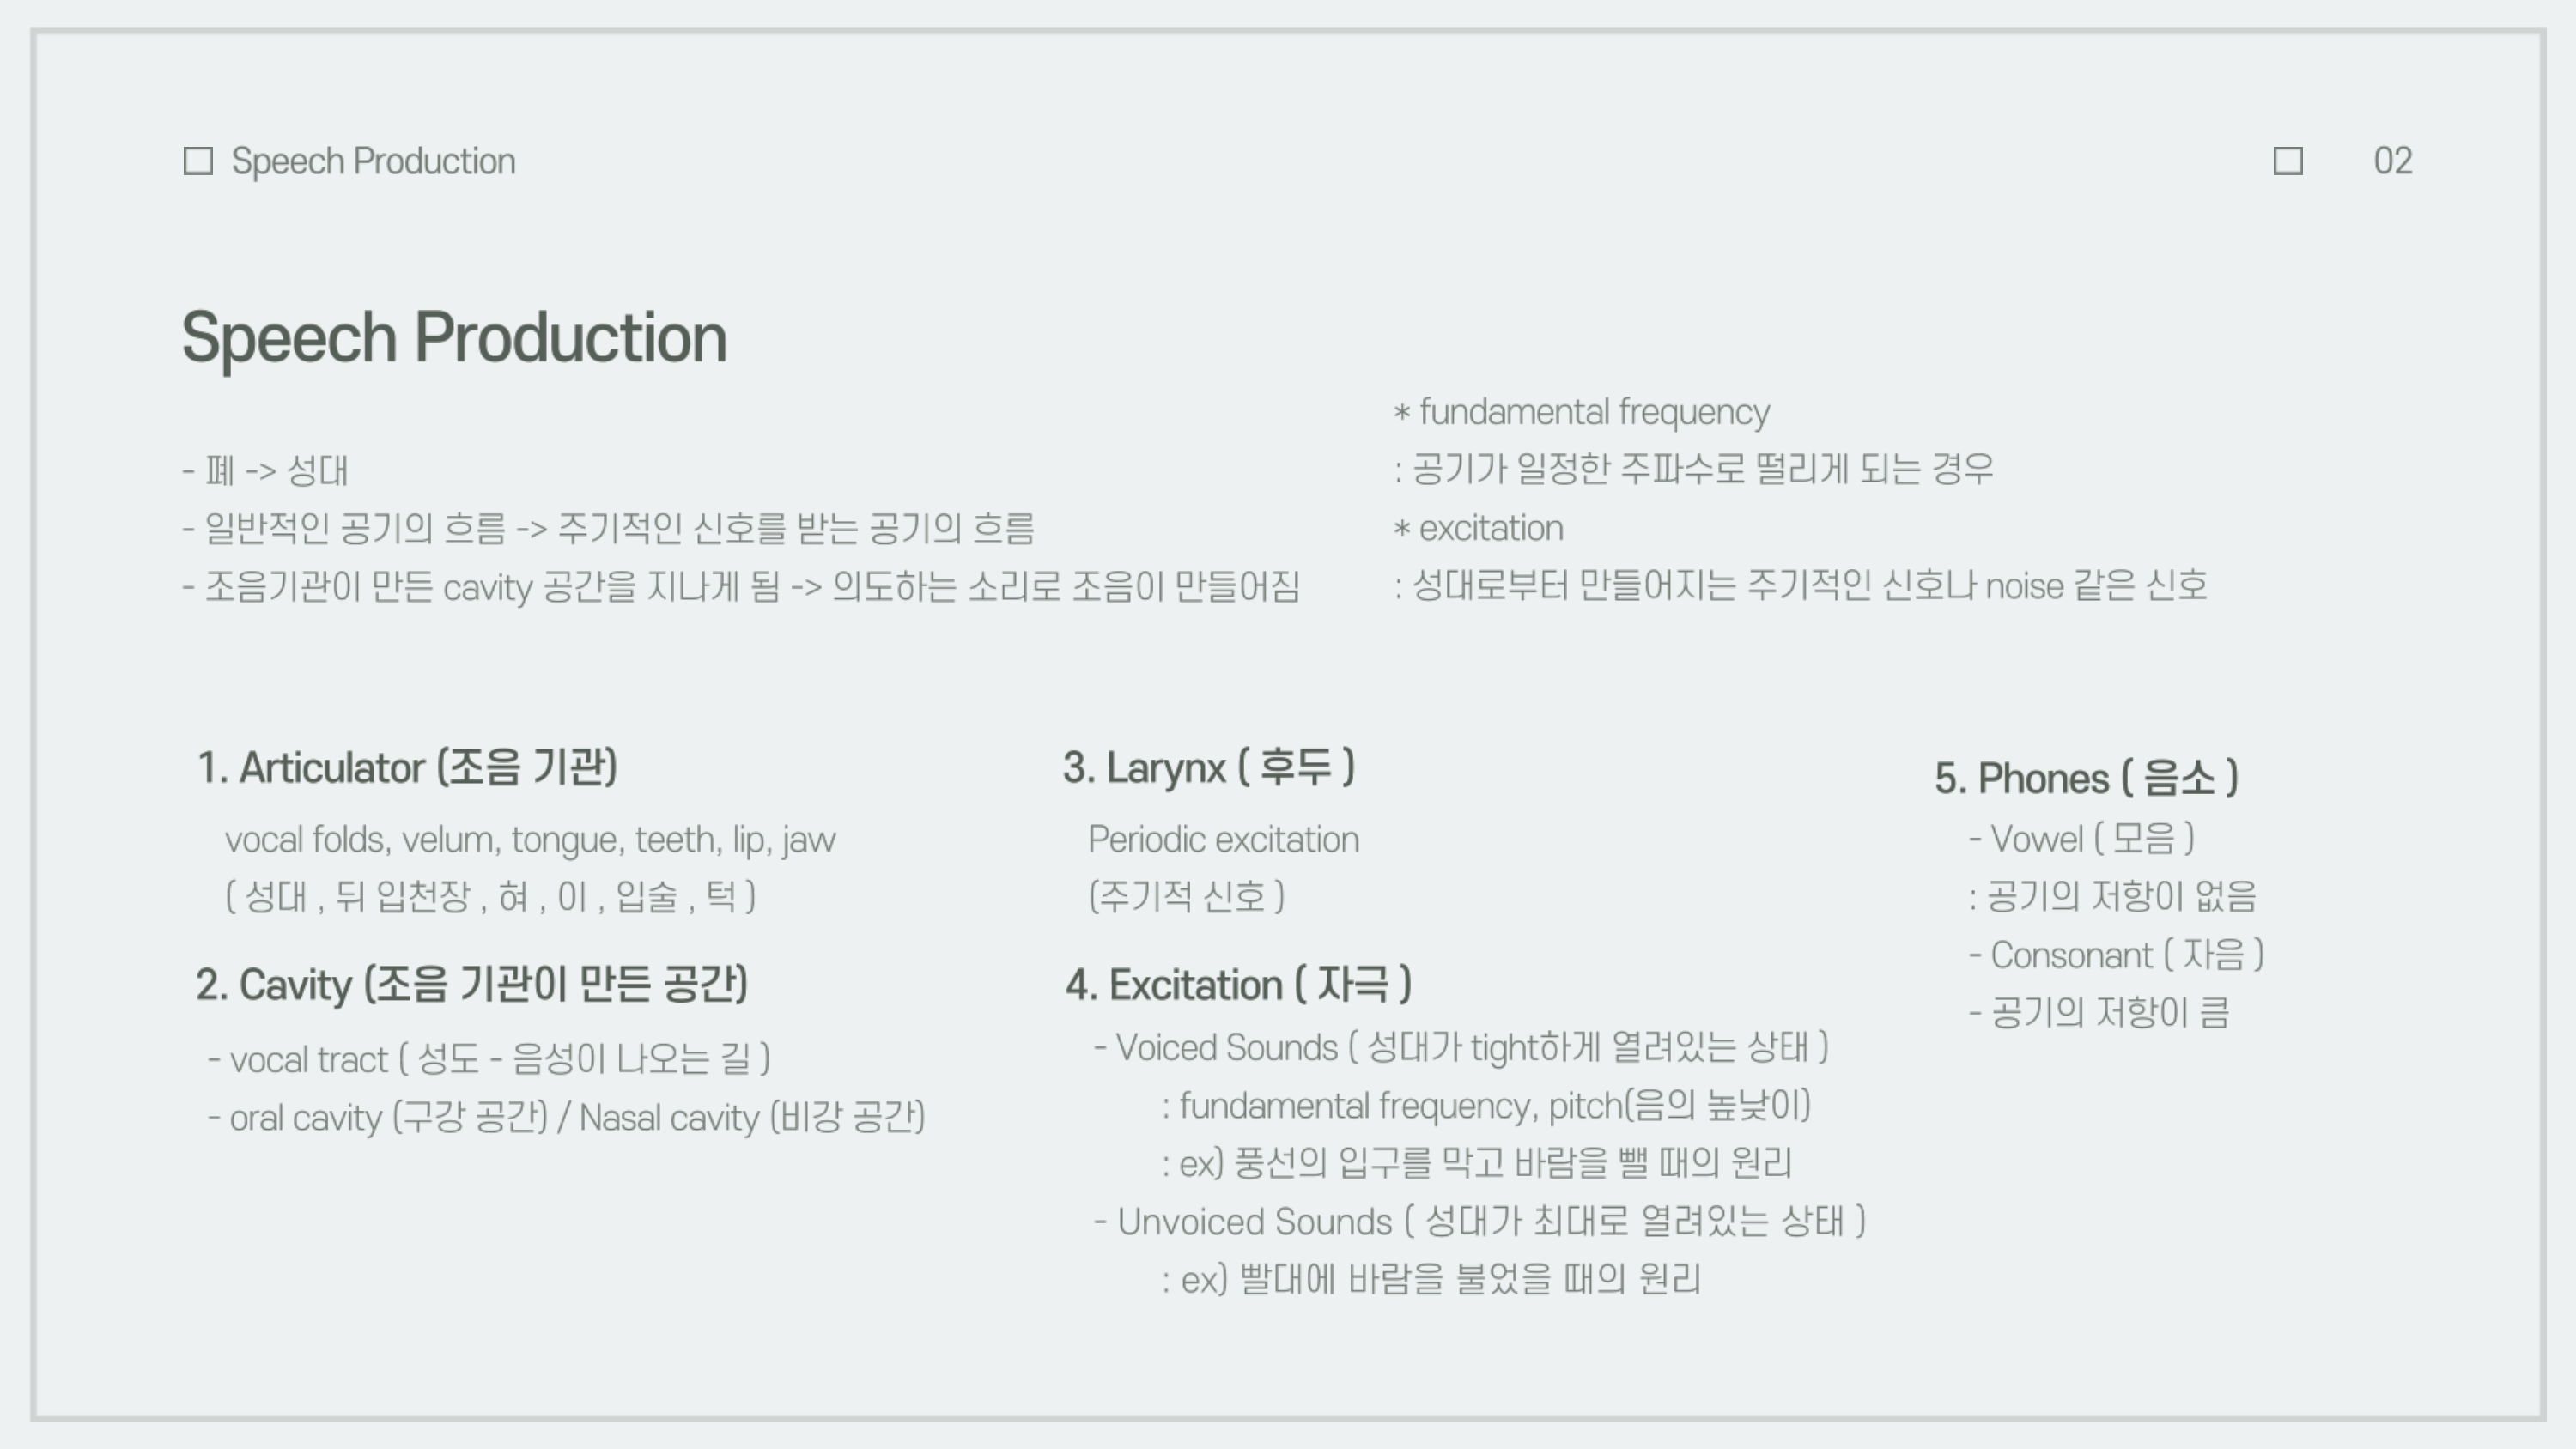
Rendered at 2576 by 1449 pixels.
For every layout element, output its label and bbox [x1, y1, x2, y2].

picture [218, 809, 851, 940]
picture [176, 440, 1322, 630]
picture [1057, 733, 1384, 940]
picture [227, 130, 535, 196]
picture [190, 733, 636, 805]
text_box [183, 147, 213, 176]
picture [202, 1029, 942, 1161]
text_box [29, 26, 2547, 1422]
picture [1060, 950, 1883, 1356]
picture [190, 950, 768, 1028]
text_box [2274, 147, 2304, 176]
picture [2283, 130, 2433, 192]
picture [171, 281, 764, 406]
picture [1388, 381, 2230, 627]
picture [1929, 743, 2280, 1056]
